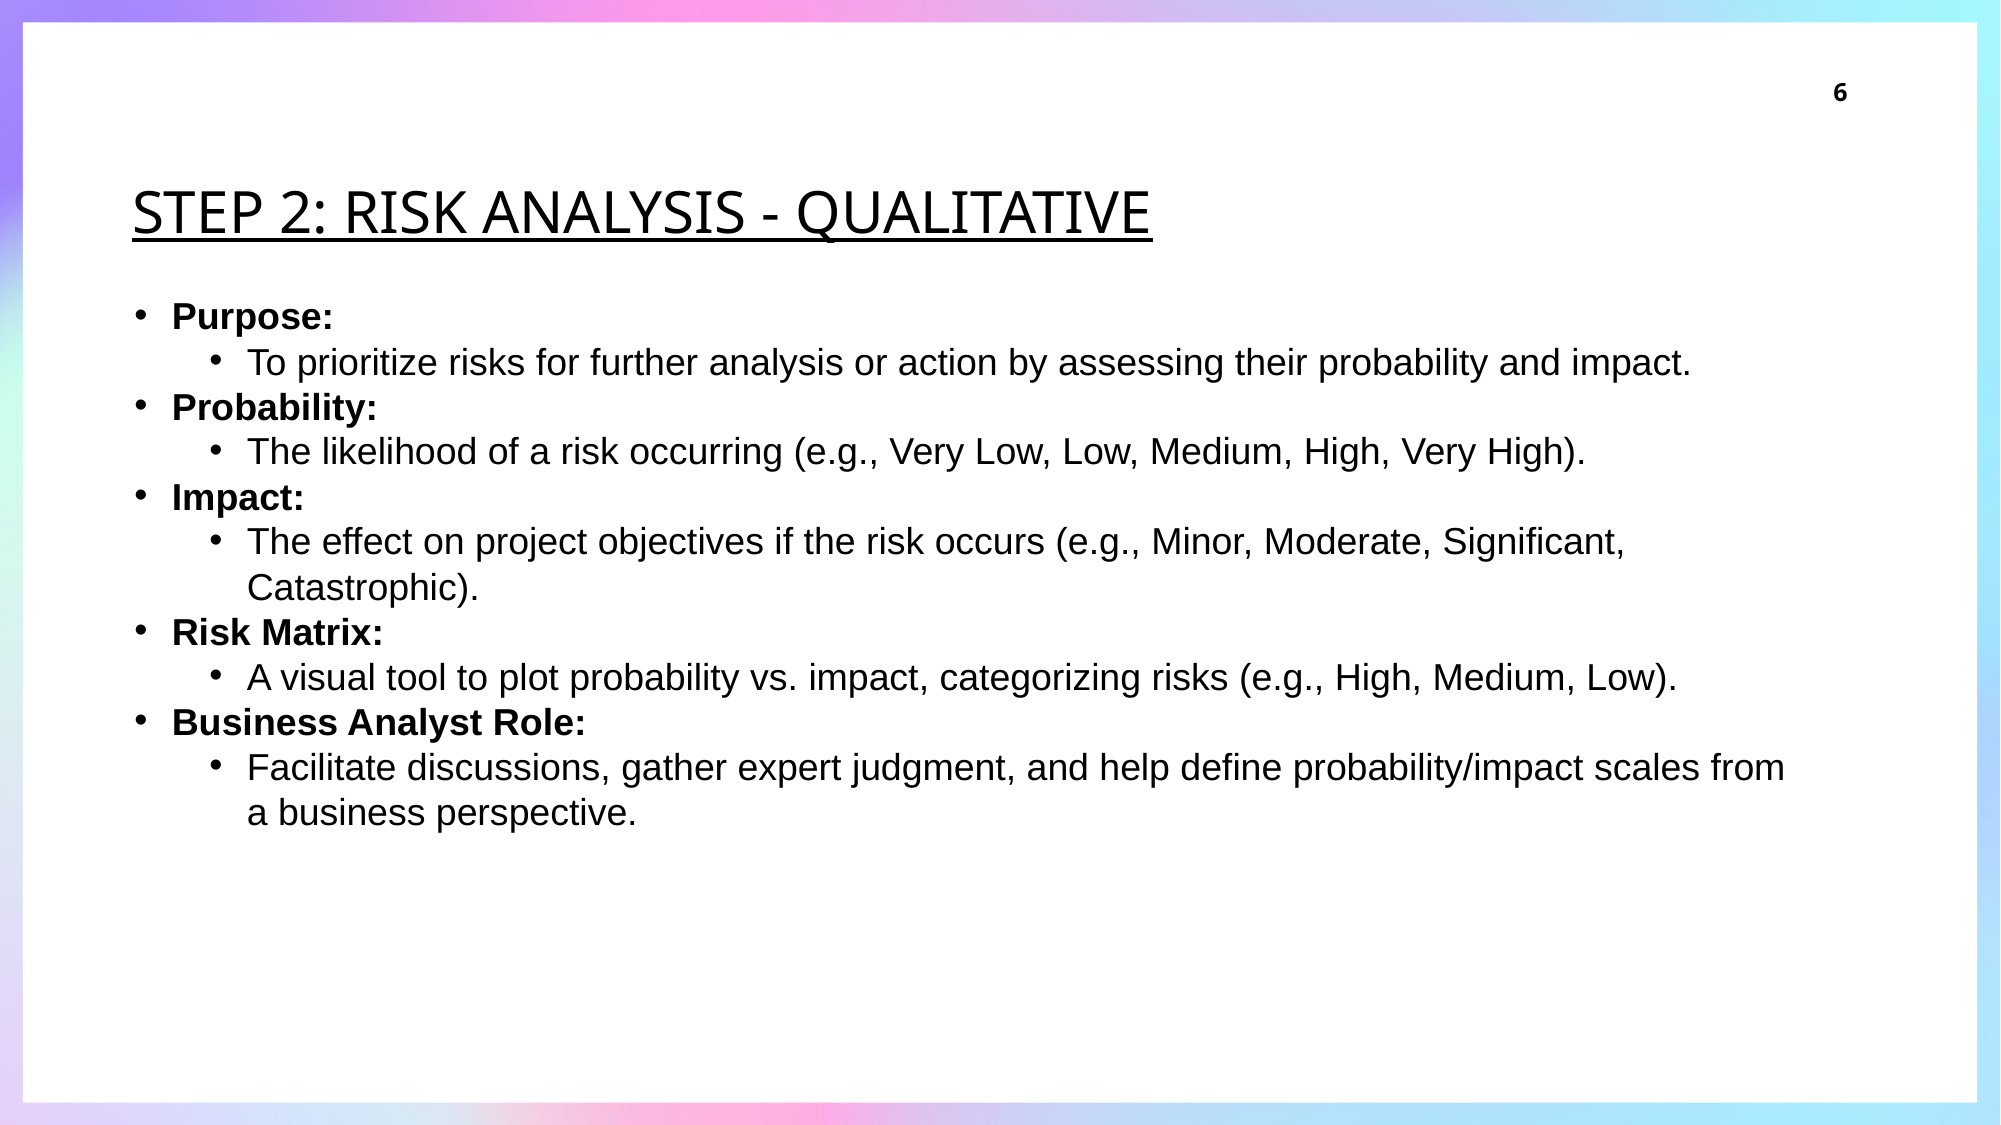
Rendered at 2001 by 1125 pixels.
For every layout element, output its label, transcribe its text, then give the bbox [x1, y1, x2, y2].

slide_number 6 [1747, 76, 1863, 150]
list Purpose: To prioritize risks for further analysis or action by assessing their probability and impact. Probability: The likelihood of a risk occurring (e.g., Very Low, Low, Medium, High, Very High). Impact: The effect on project objectives if the risk occurs (e.g., Minor, Moderate, Significant, Catastrophic). Risk Matrix: A visual tool to plot probability vs. impact, categorizing risks (e.g., High, Medium, Low). Business Analyst Role: Facilitate discussions, gather expert judgment, and help define probability/impact scales from a business perspective. [119, 236, 1806, 889]
picture [0, 0, 2001, 1125]
title Step 2: Risk Analysis - Qualitative [116, 127, 1218, 254]
